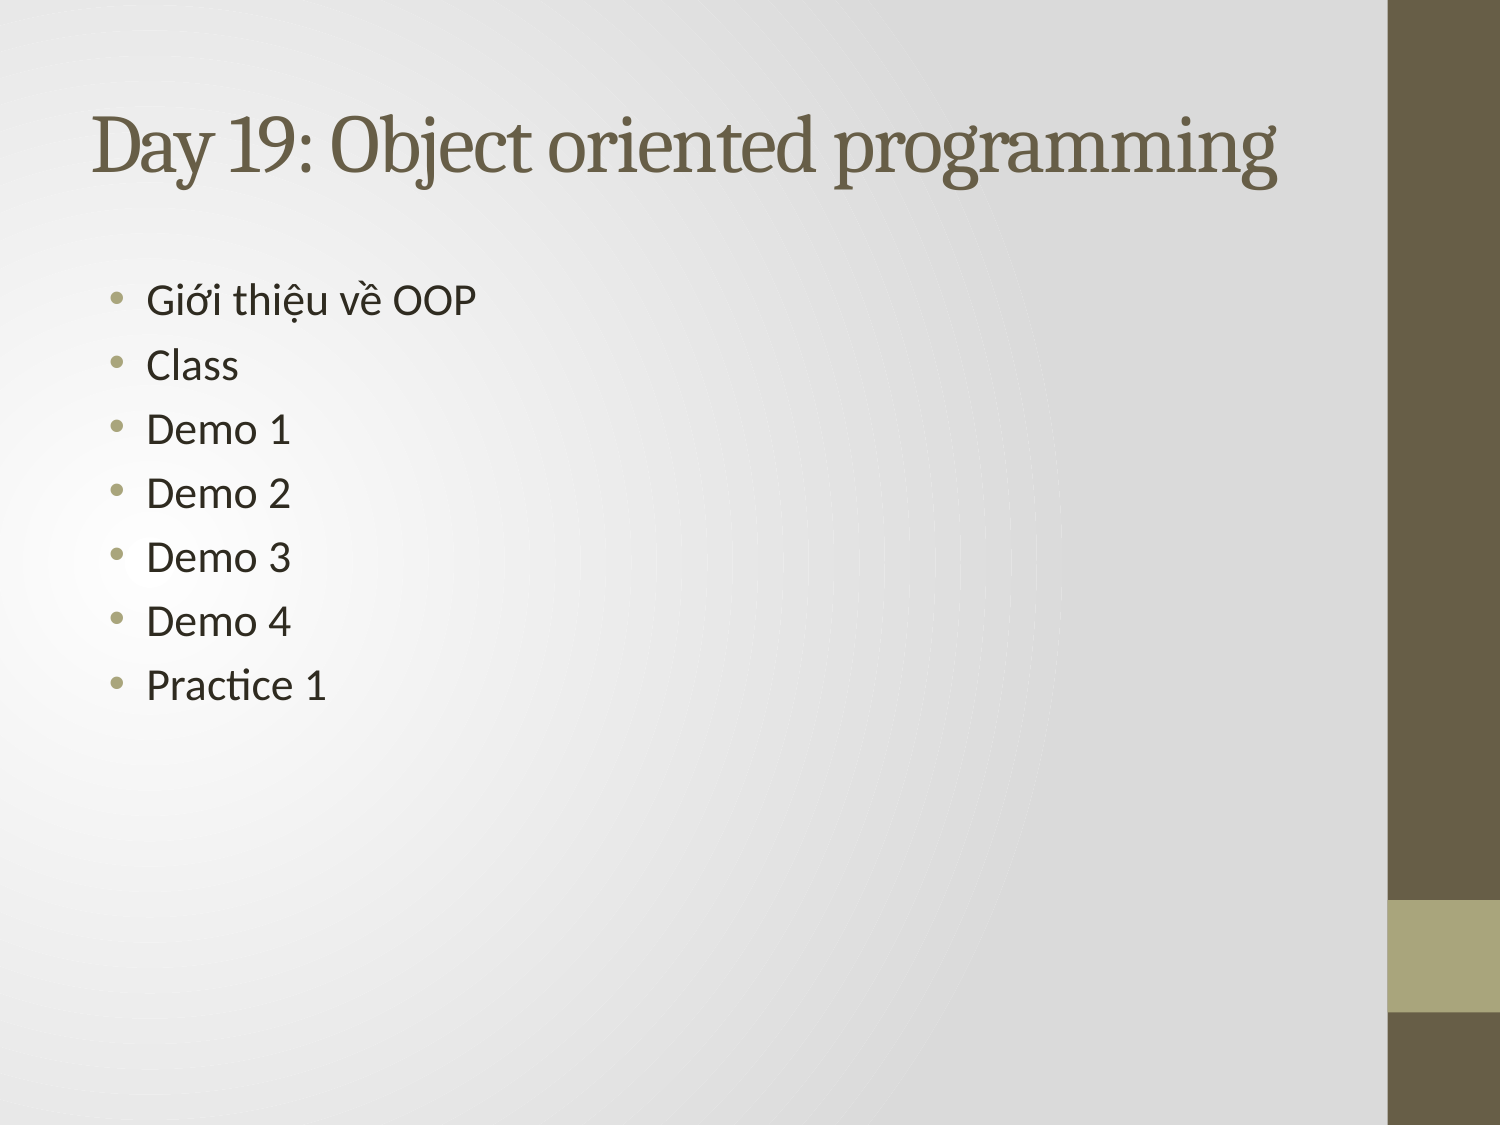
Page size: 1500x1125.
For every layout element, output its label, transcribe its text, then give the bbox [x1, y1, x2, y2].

title Day 19: Object oriented programming [75, 45, 1388, 233]
list Giới thiệu về OOP Class Demo 1 Demo 2 Demo 3 Demo 4 Practice 1 [75, 262, 1325, 1050]
